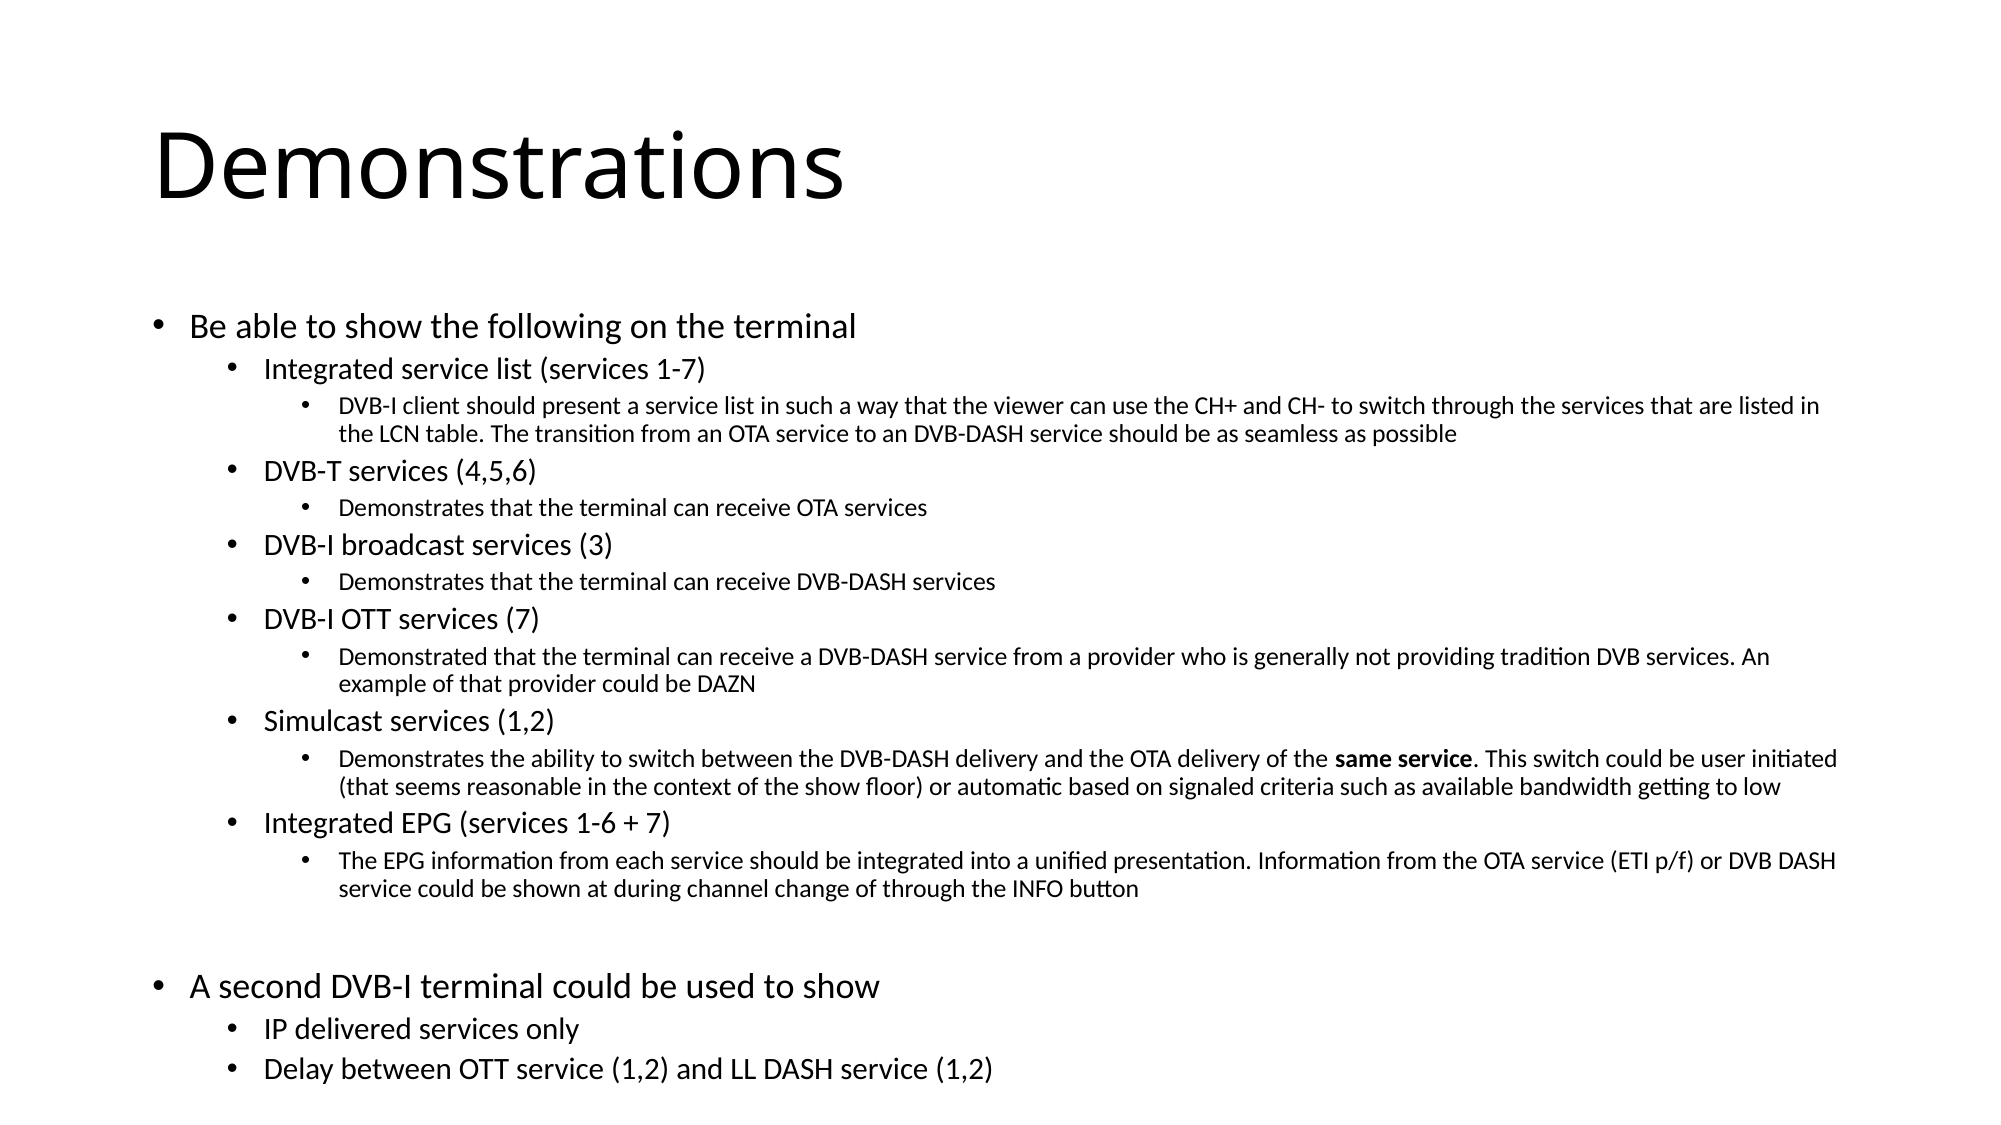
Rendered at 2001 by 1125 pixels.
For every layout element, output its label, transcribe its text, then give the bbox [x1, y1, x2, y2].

title Demonstrations [137, 59, 1863, 278]
list Be able to show the following on the terminal Integrated service list (services 1-7) DVB-I client should present a service list in such a way that the viewer can use the CH+ and CH- to switch through the services that are listed in the LCN table. The transition from an OTA service to an DVB-DASH service should be as seamless as possible DVB-T services (4,5,6) Demonstrates that the terminal can receive OTA services DVB-I broadcast services (3) Demonstrates that the terminal can receive DVB-DASH services DVB-I OTT services (7) Demonstrated that the terminal can receive a DVB-DASH service from a provider who is generally not providing tradition DVB services. An example of that provider could be DAZN Simulcast services (1,2) Demonstrates the ability to switch between the DVB-DASH delivery and the OTA delivery of the same service. This switch could be user initiated (that seems reasonable in the context of the show floor) or automatic based on signaled criteria such as available bandwidth getting to low Integrated EPG (services 1-6 + 7) The EPG information from each service should be integrated into a unified presentation. Information from the OTA service (ETI p/f) or DVB DASH service could be shown at during channel change of through the INFO button A second DVB-I terminal could be used to show IP delivered services only Delay between OTT service (1,2) and LL DASH service (1,2) [137, 299, 1863, 1098]
